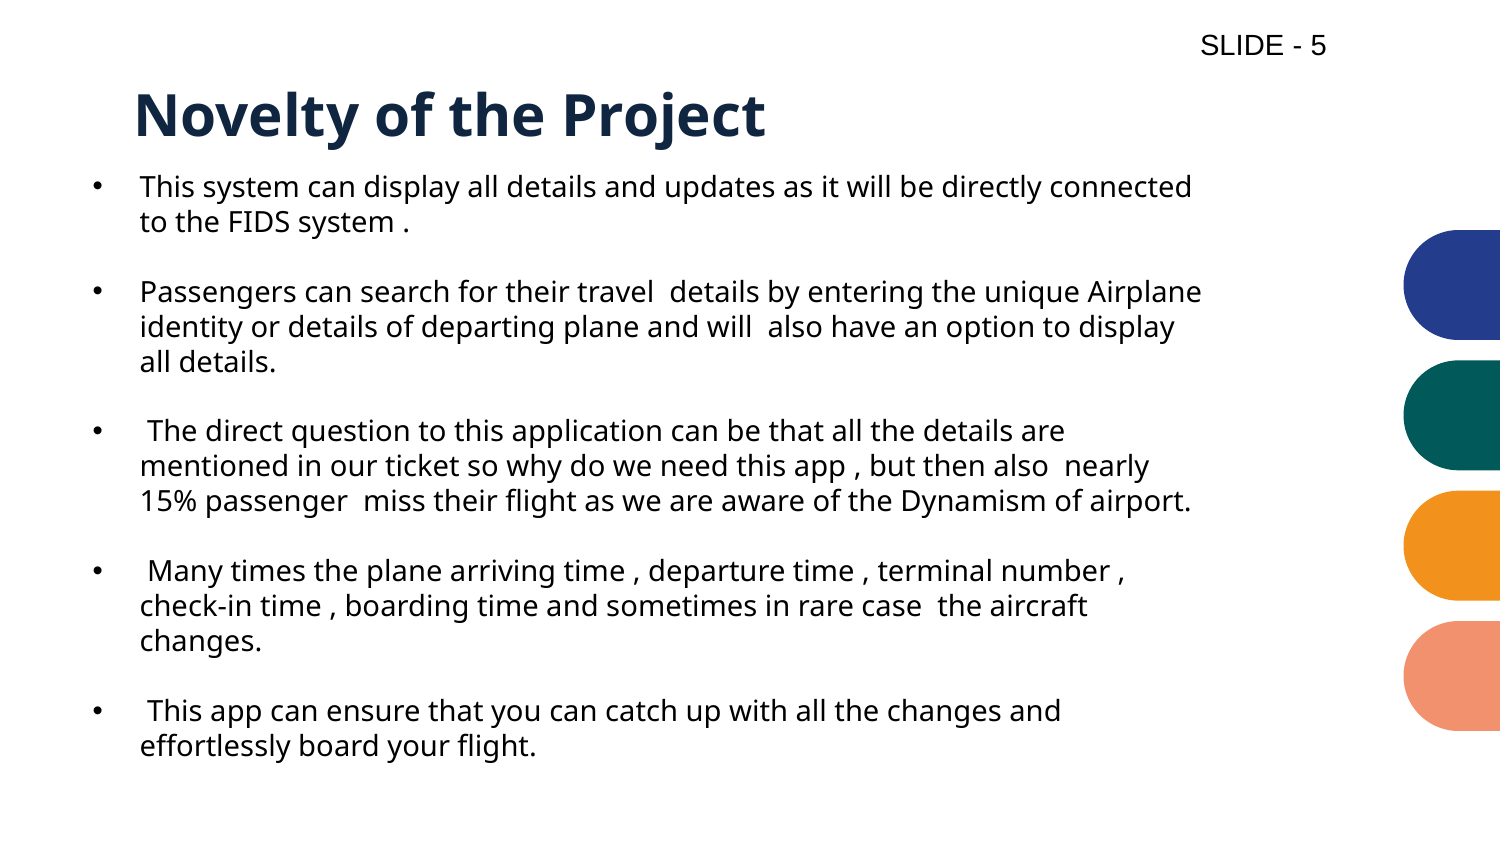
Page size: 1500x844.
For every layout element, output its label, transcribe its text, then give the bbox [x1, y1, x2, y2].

title Novelty of the Project [118, 63, 1316, 161]
text_box This system can display all details and updates as it will be directly connected to the FIDS system . Passengers can search for their travel details by entering the unique Airplane identity or details of departing plane and will also have an option to display all details. The direct question to this application can be that all the details are mentioned in our ticket so why do we need this app , but then also nearly 15% passenger miss their flight as we are aware of the Dynamism of airport. Many times the plane arriving time , departure time , terminal number , check-in time , boarding time and sometimes in rare case the aircraft changes. This app can ensure that you can catch up with all the changes and effortlessly board your flight. [77, 160, 1227, 770]
text_box SLIDE - 5 [1185, 18, 1428, 69]
